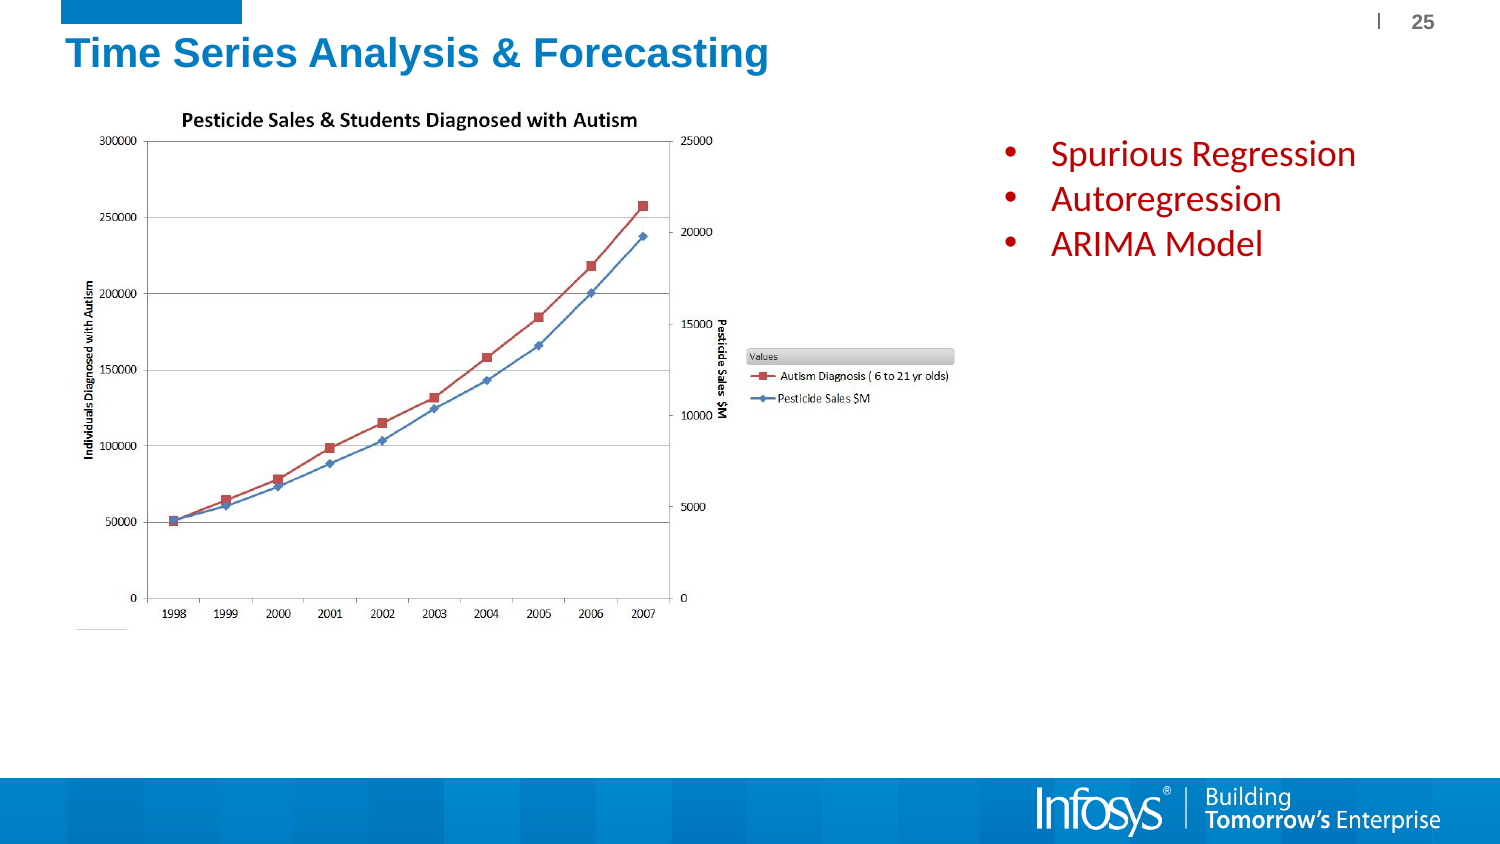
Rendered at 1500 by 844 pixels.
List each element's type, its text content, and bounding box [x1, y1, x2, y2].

picture [74, 102, 956, 630]
text_box Spurious Regression Autoregression ARIMA Model [989, 121, 1372, 272]
title Time Series Analysis & Forecasting [50, 23, 1463, 85]
picture [1429, 819, 1439, 825]
picture [0, 768, 1500, 844]
slide_number 25 [1407, 5, 1440, 37]
